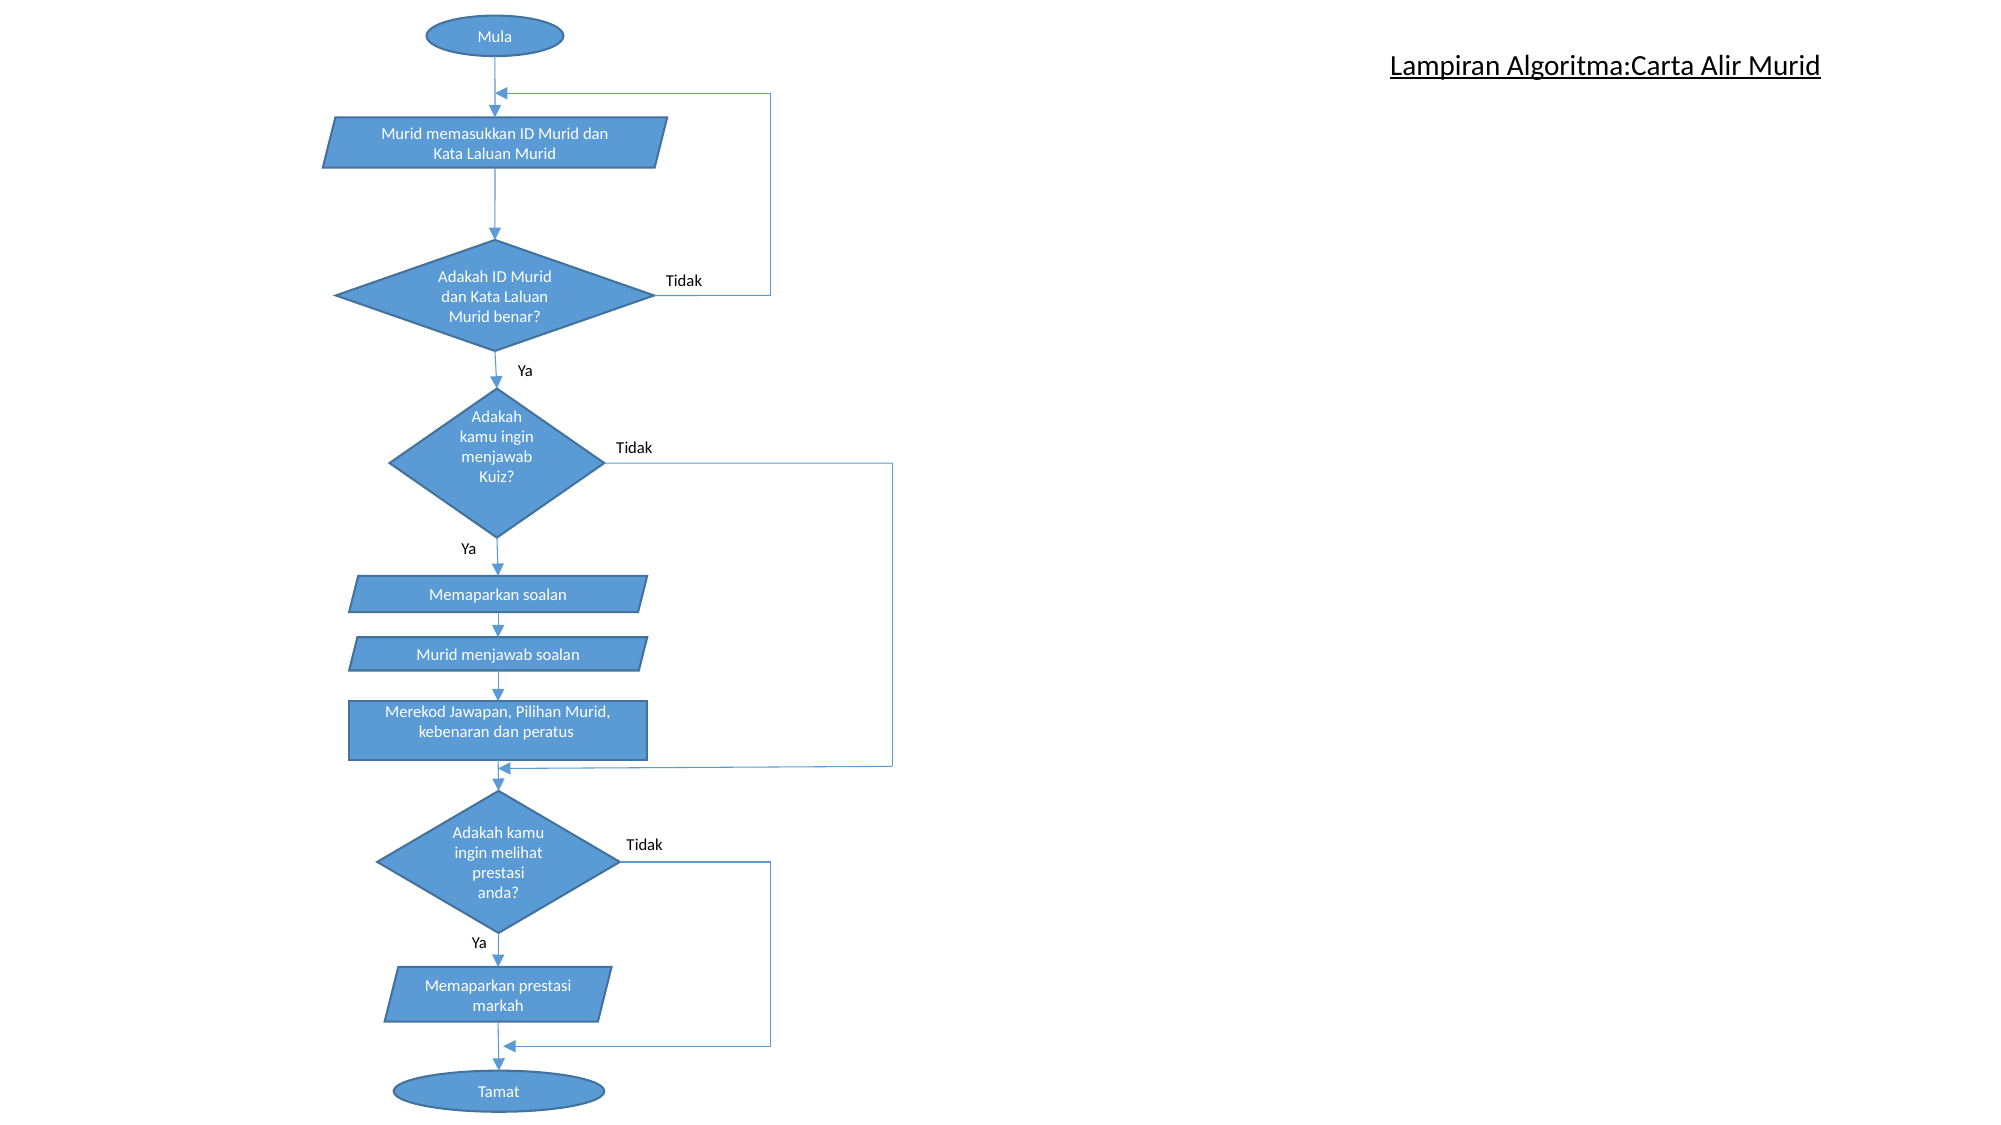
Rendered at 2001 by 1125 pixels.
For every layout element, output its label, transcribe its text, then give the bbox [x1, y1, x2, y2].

text_box Tidak [601, 429, 707, 464]
text_box Ya [457, 924, 540, 960]
text_box Tidak [651, 262, 744, 297]
text_box Lampiran Algoritma:Carta Alir Murid [1375, 38, 1987, 89]
text_box Ya [446, 531, 538, 566]
text_box Murid memasukkan ID Murid dan Kata Laluan Murid [321, 116, 669, 169]
text_box Murid menjawab soalan [347, 636, 649, 672]
text_box Tamat [392, 1069, 606, 1113]
text_box Merekod Jawapan, Pilihan Murid, kebenaran dan peratus [348, 700, 648, 761]
text_box Adakah kamu ingin menjawab Kuiz? [387, 388, 605, 531]
text_box Adakah kamu ingin melihat prestasi anda? [375, 790, 621, 924]
text_box Memaparkan soalan [347, 574, 649, 614]
text_box Memaparkan prestasi markah [383, 965, 613, 1023]
text_box Ya [503, 352, 576, 387]
text_box Tidak [611, 826, 713, 862]
text_box Mula [425, 14, 565, 58]
text_box Adakah ID Murid dan Kata Laluan Murid benar? [332, 239, 653, 352]
